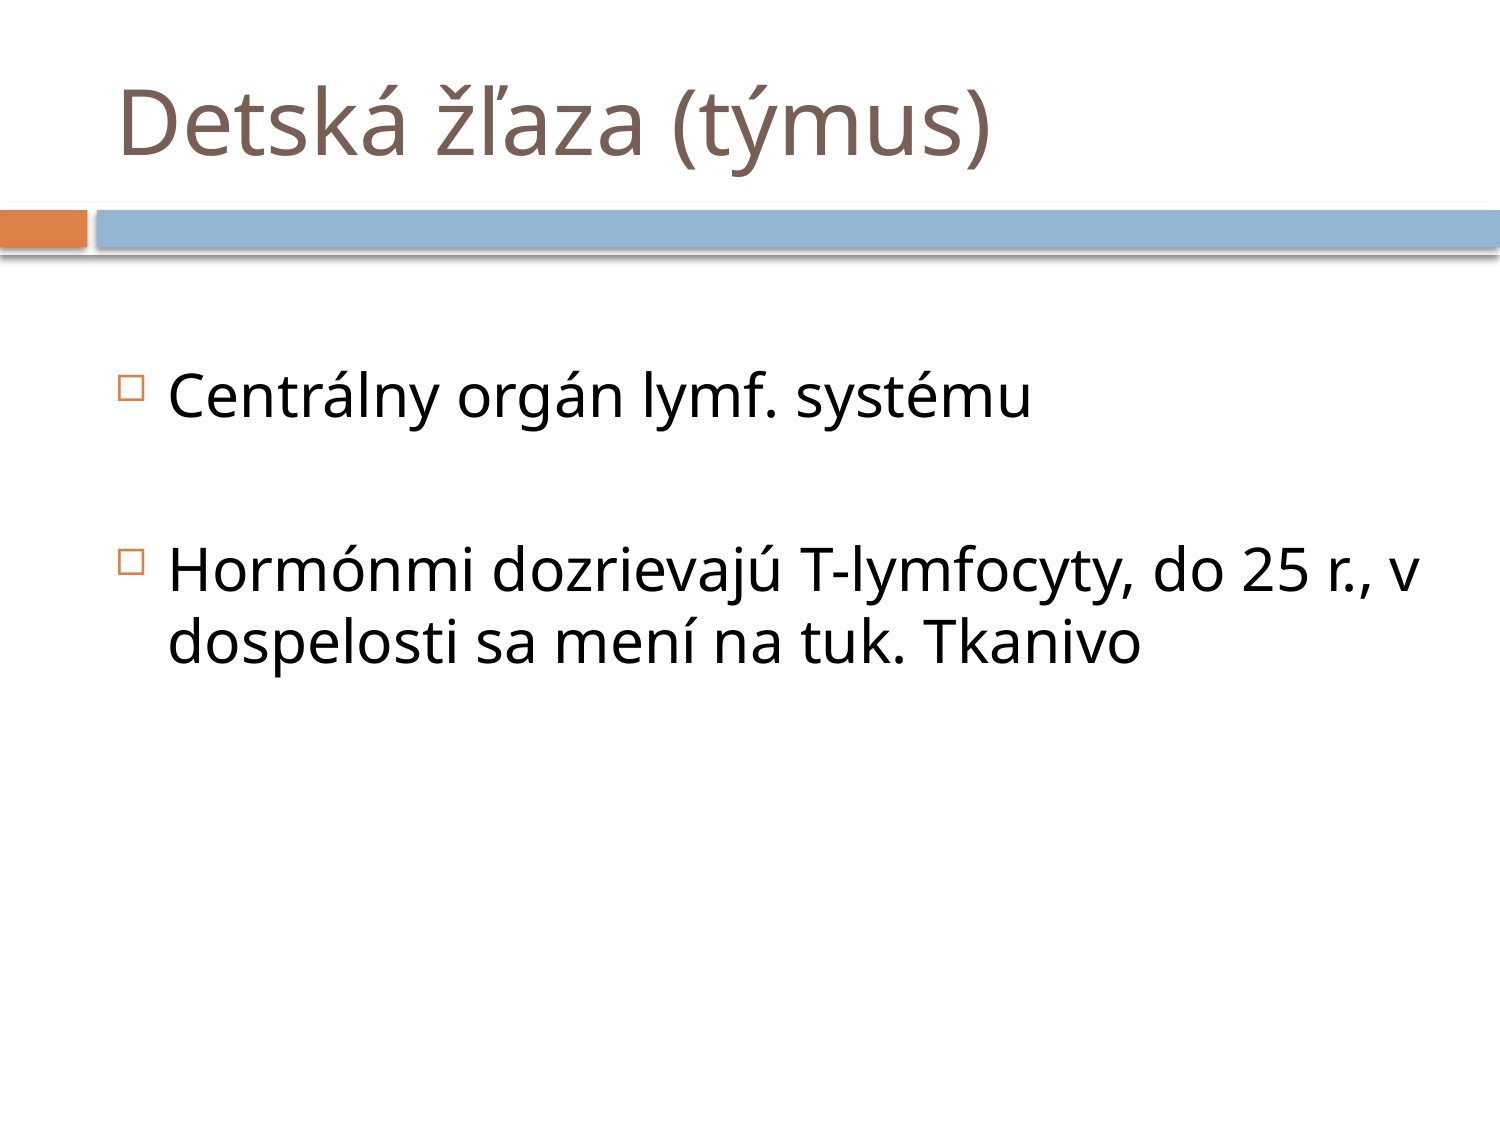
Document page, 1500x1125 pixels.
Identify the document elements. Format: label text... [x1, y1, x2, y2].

title Detská žľaza (týmus) [100, 37, 1438, 200]
list Centrálny orgán lymf. systému Hormónmi dozrievajú T-lymfocyty, do 25 r., v dospelosti sa mení na tuk. Tkanivo [100, 262, 1438, 1000]
